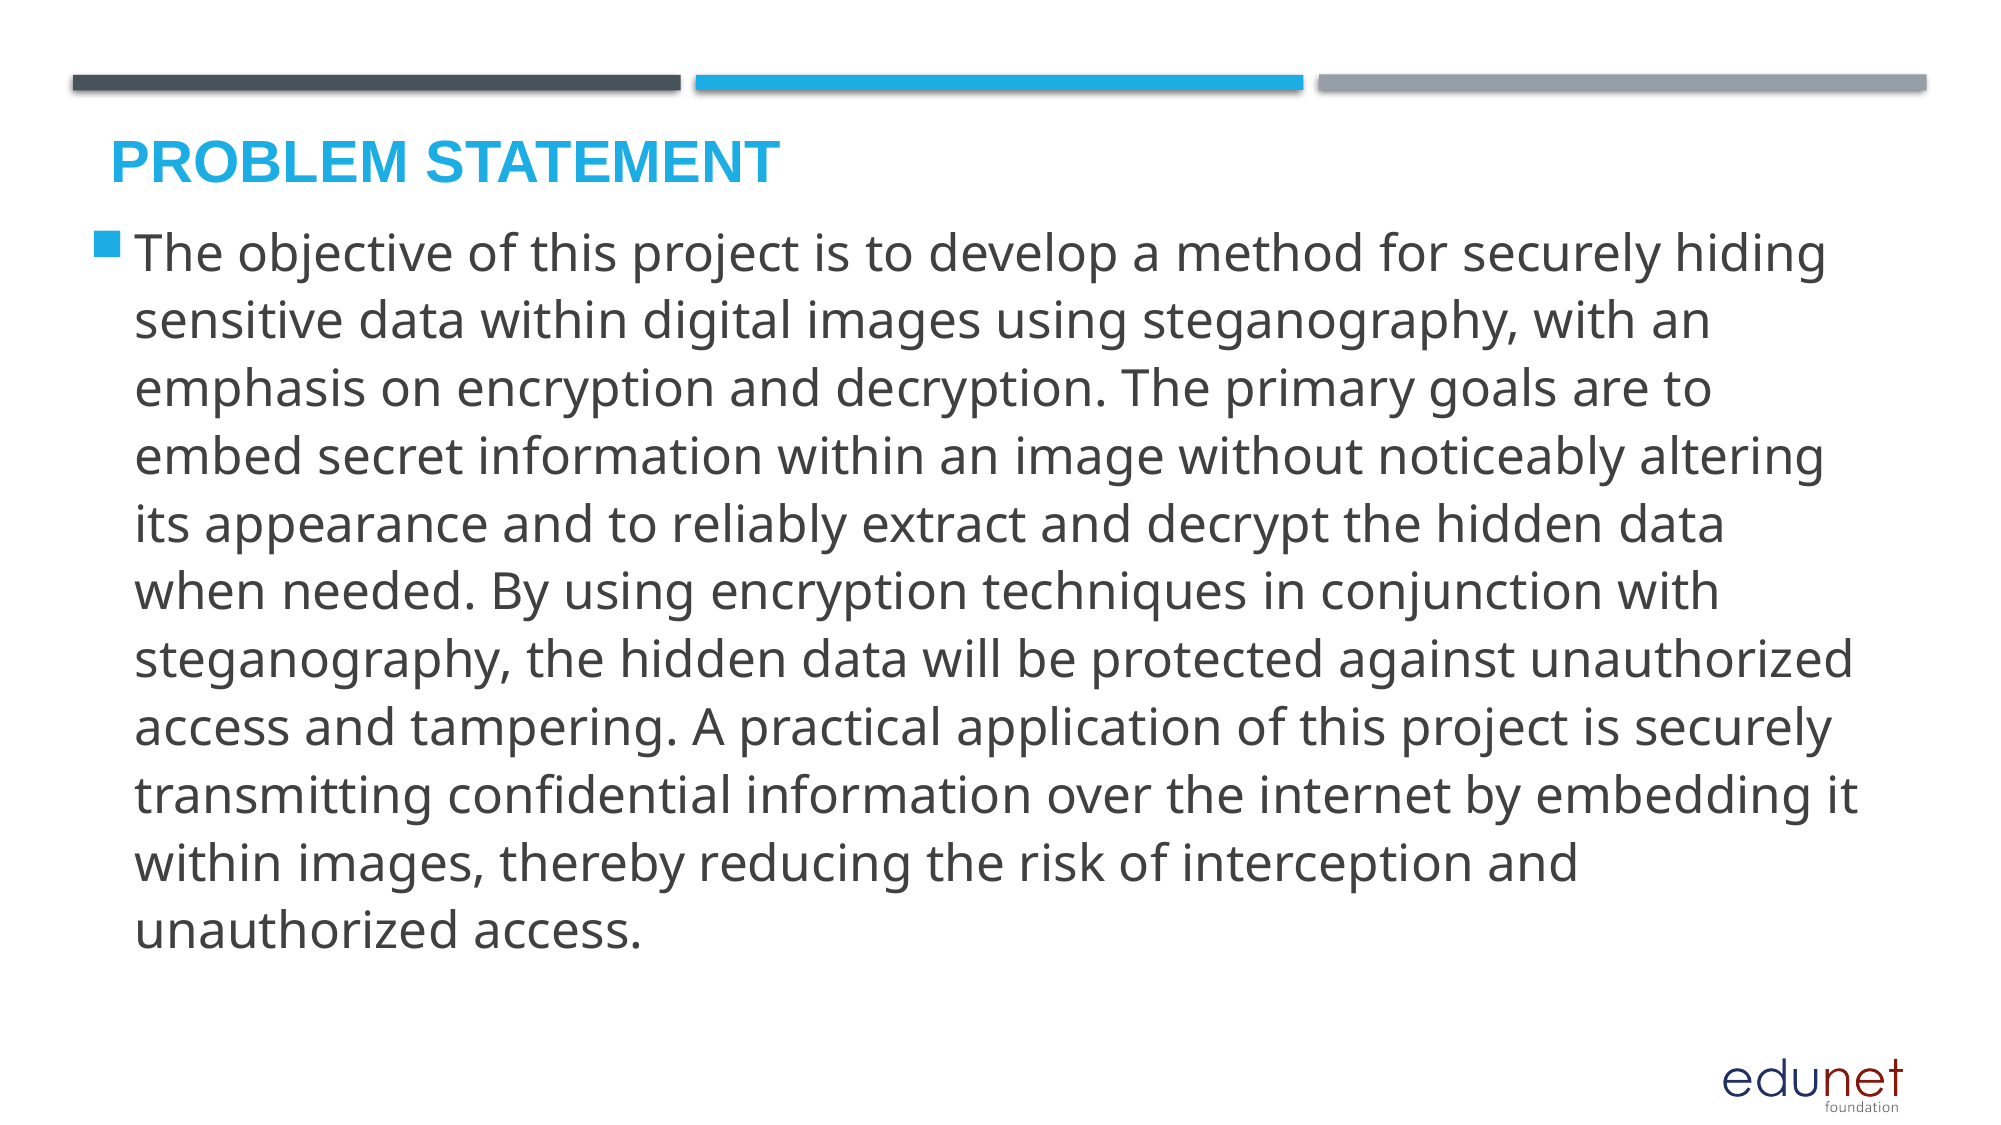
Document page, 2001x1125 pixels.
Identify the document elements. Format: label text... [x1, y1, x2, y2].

picture [1719, 1056, 1905, 1116]
title Problem Statement [95, 115, 1905, 203]
list The objective of this project is to develop a method for securely hiding sensitive data within digital images using steganography, with an emphasis on encryption and decryption. The primary goals are to embed secret information within an image without noticeably altering its appearance and to reliably extract and decrypt the hidden data when needed. By using encryption techniques in conjunction with steganography, the hidden data will be protected against unauthorized access and tampering. A practical application of this project is securely transmitting confidential information over the internet by embedding it within images, thereby reducing the risk of interception and unauthorized access. [74, 203, 1884, 970]
